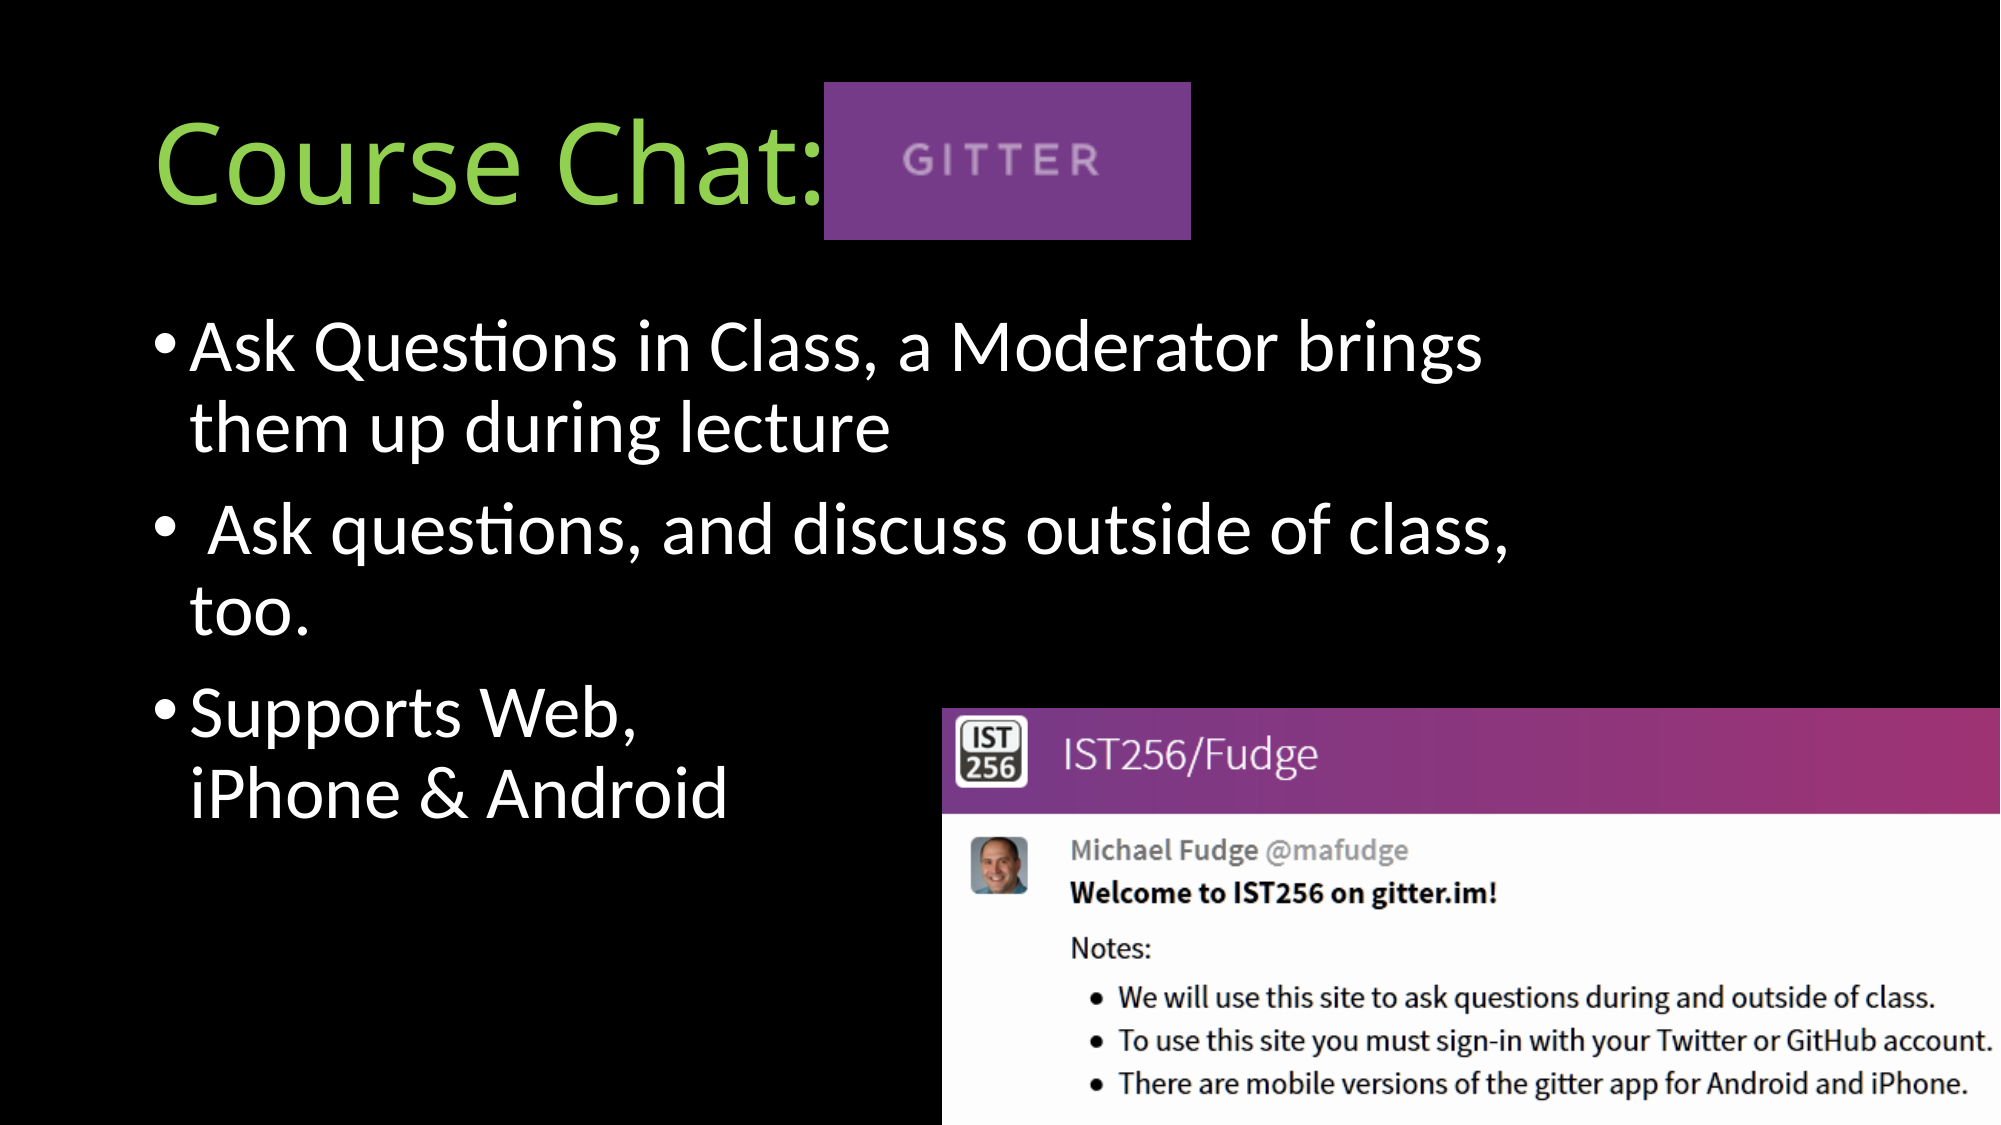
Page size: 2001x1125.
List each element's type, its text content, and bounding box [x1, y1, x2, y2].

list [942, 708, 2000, 1125]
picture [824, 82, 1191, 240]
title Course Chat: [137, 59, 1863, 278]
list Ask Questions in Class, a Moderator brings them up during lecture Ask questions, and discuss outside of class, too. Supports Web, iPhone & Android [137, 299, 1556, 1014]
